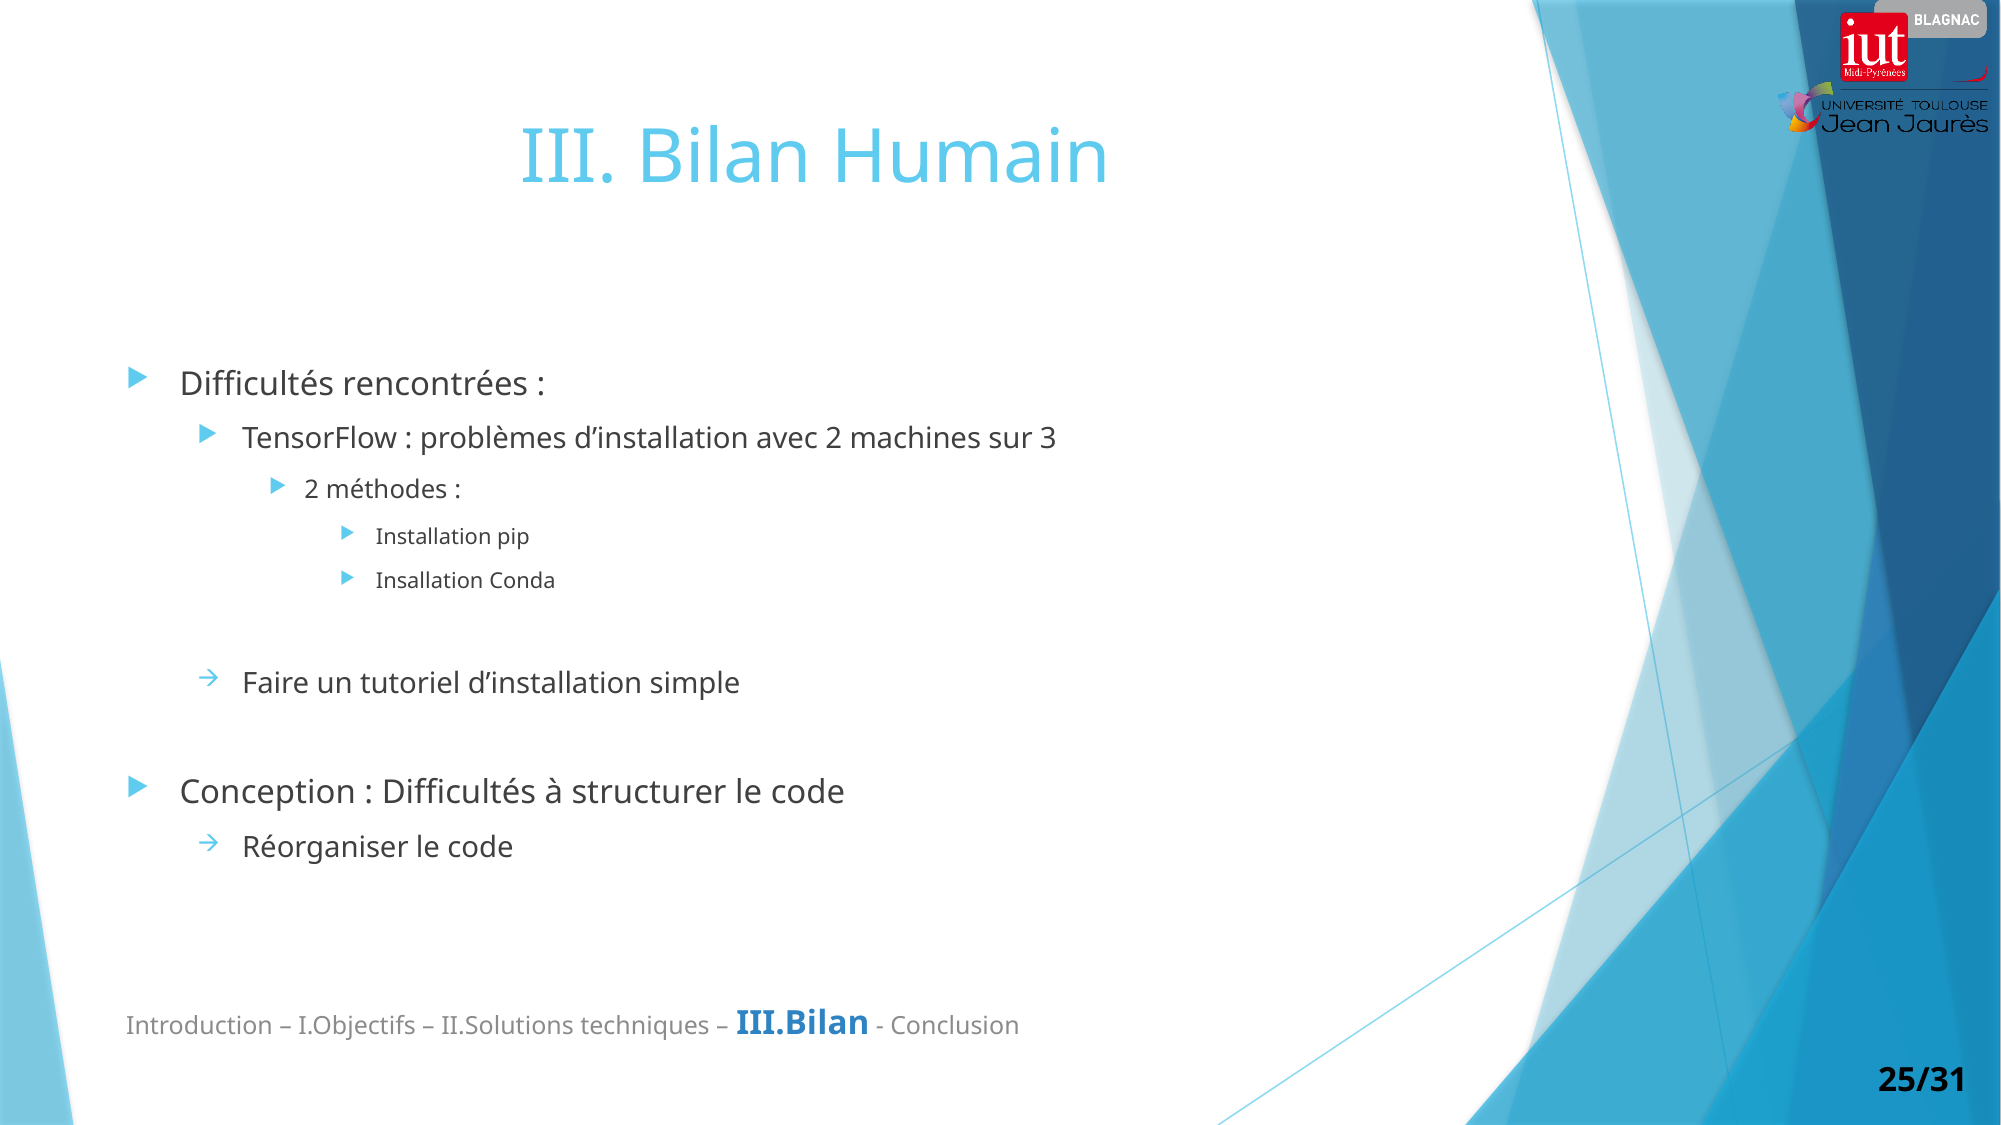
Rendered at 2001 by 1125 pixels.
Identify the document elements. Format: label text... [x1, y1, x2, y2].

footer Introduction – I.Objectifs – II.Solutions techniques – III.Bilan - Conclusion [111, 991, 1145, 1051]
picture [1778, 0, 1988, 132]
title III. Bilan Humain [111, 99, 1522, 317]
slide_number 25/31 [1774, 1050, 1983, 1111]
list Difficultés rencontrées : TensorFlow : problèmes d’installation avec 2 machines sur 3 2 méthodes : Installation pip Insallation Conda Faire un tutoriel d’installation simple Conception : Difficultés à structurer le code Réorganiser le code [111, 354, 1522, 992]
